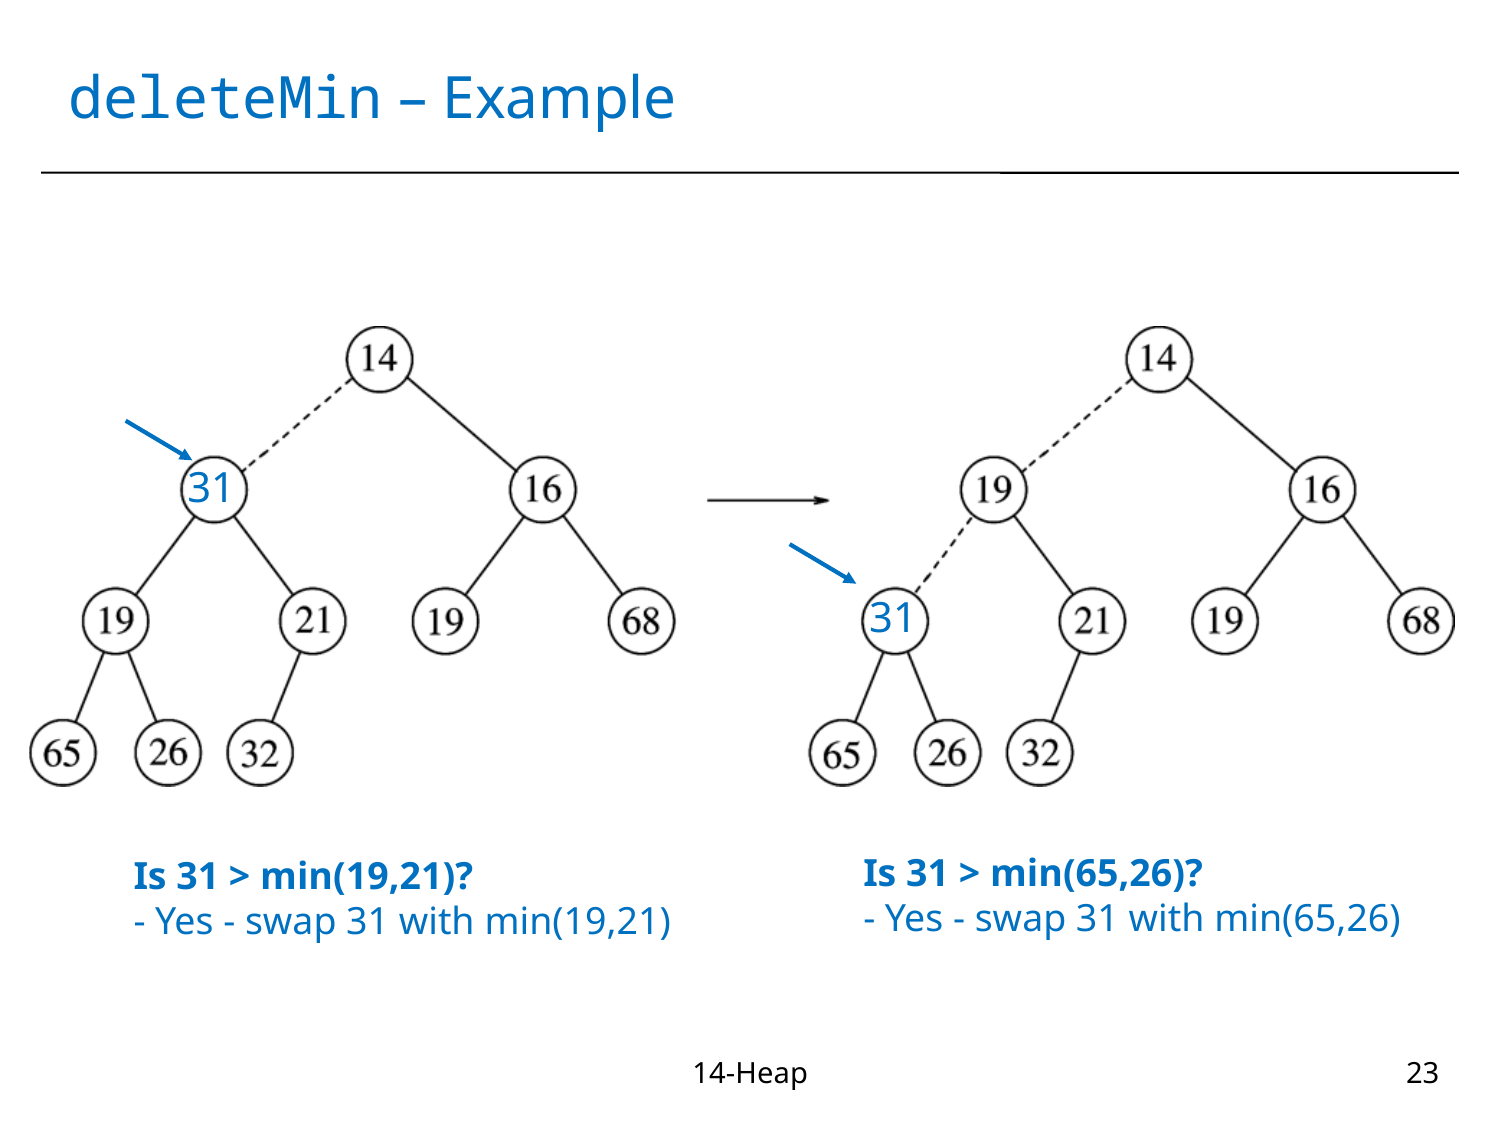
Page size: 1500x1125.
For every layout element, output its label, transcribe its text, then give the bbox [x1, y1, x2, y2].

text_box Is 31 > min(19,21)? - Yes - swap 31 with min(19,21) [118, 844, 687, 949]
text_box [29, 326, 1455, 788]
footer 14-Heap [502, 1046, 999, 1125]
slide_number 23 [1104, 1046, 1455, 1125]
text_box Is 31 > min(65,26)? - Yes - swap 31 with min(65,26) [848, 841, 1417, 947]
title deleteMin – Example [52, 30, 1448, 159]
